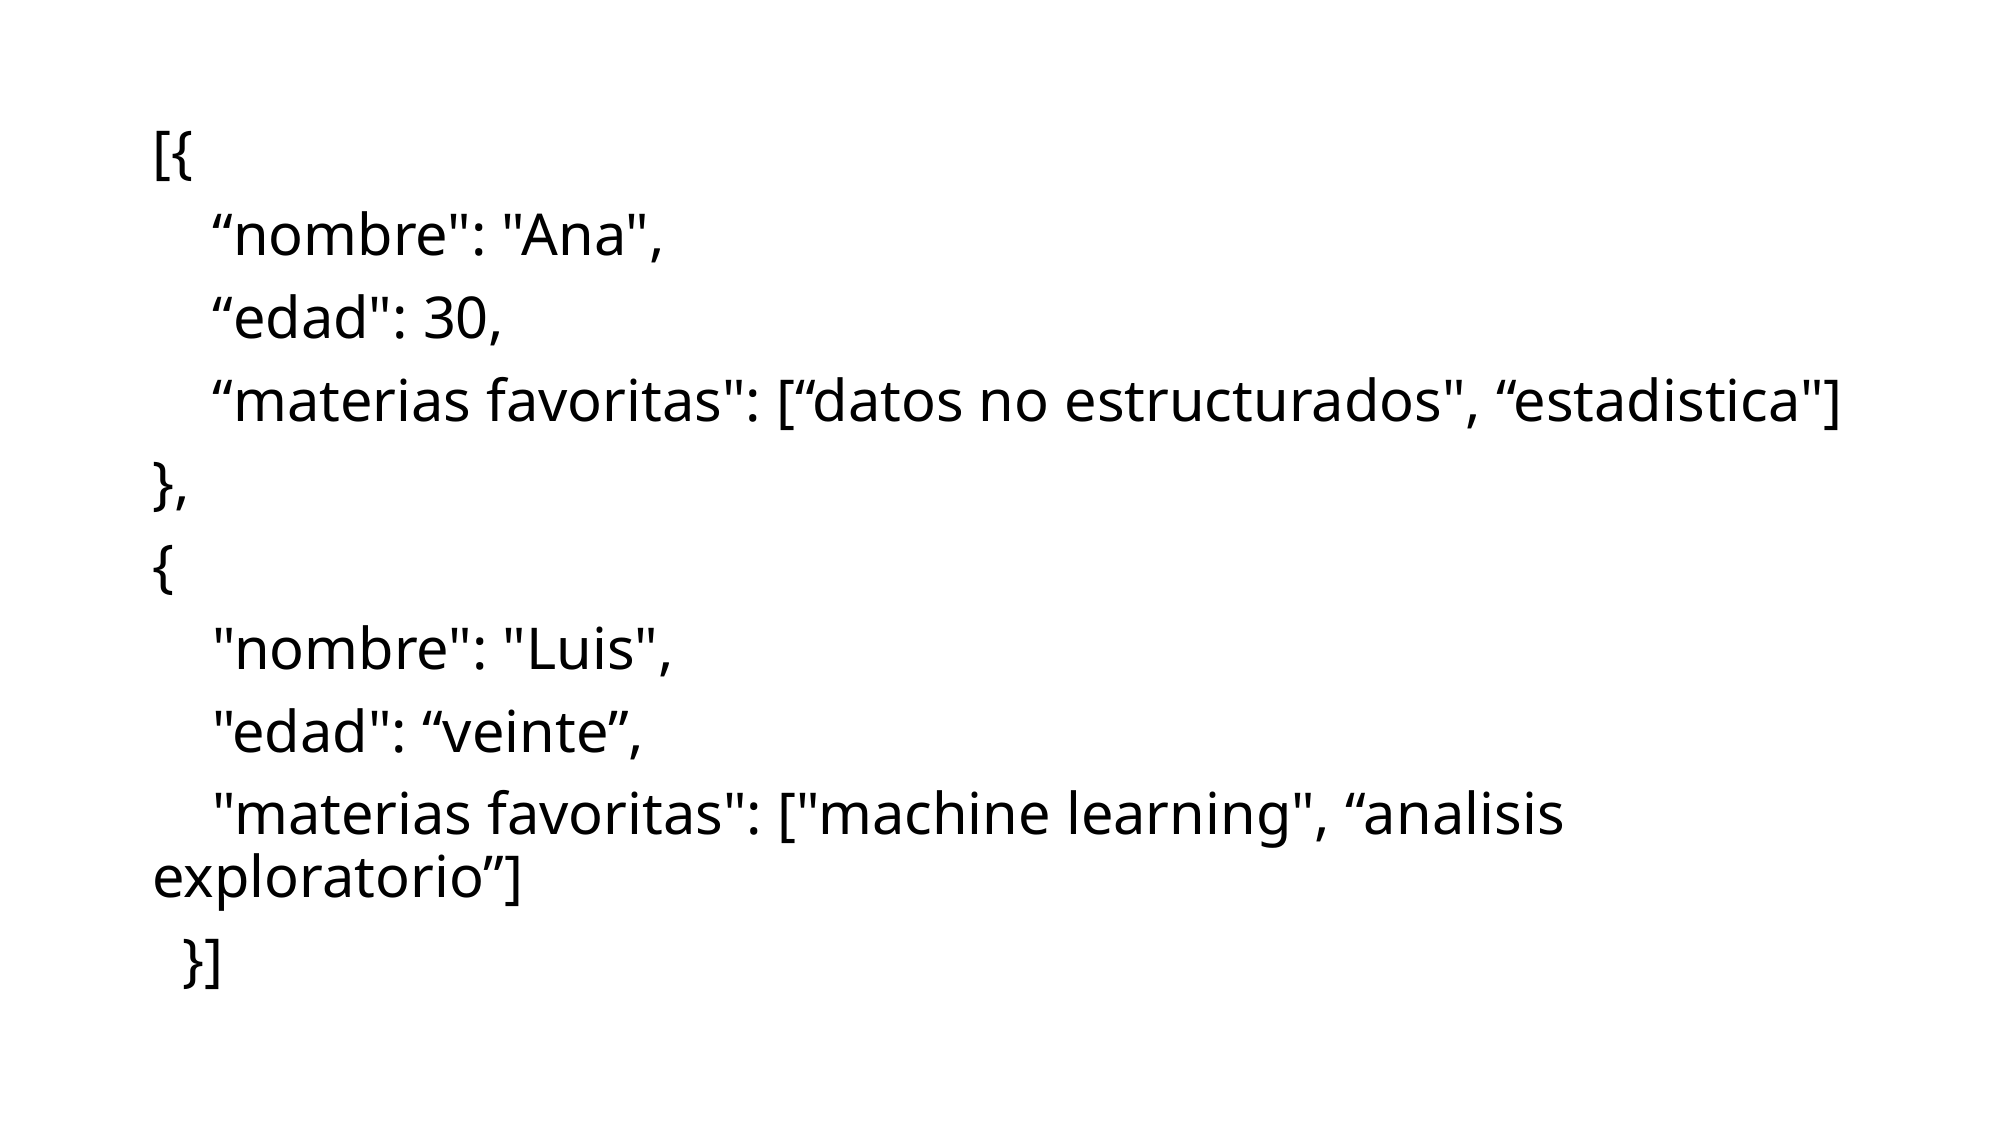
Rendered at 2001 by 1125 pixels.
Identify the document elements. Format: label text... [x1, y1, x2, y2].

list [{ “nombre": "Ana", “edad": 30, “materias favoritas": [“datos no estructurados", “estadistica"] }, { "nombre": "Luis", "edad": “veinte”, "materias favoritas": ["machine learning", “analisis exploratorio”] }] [137, 115, 1863, 1014]
